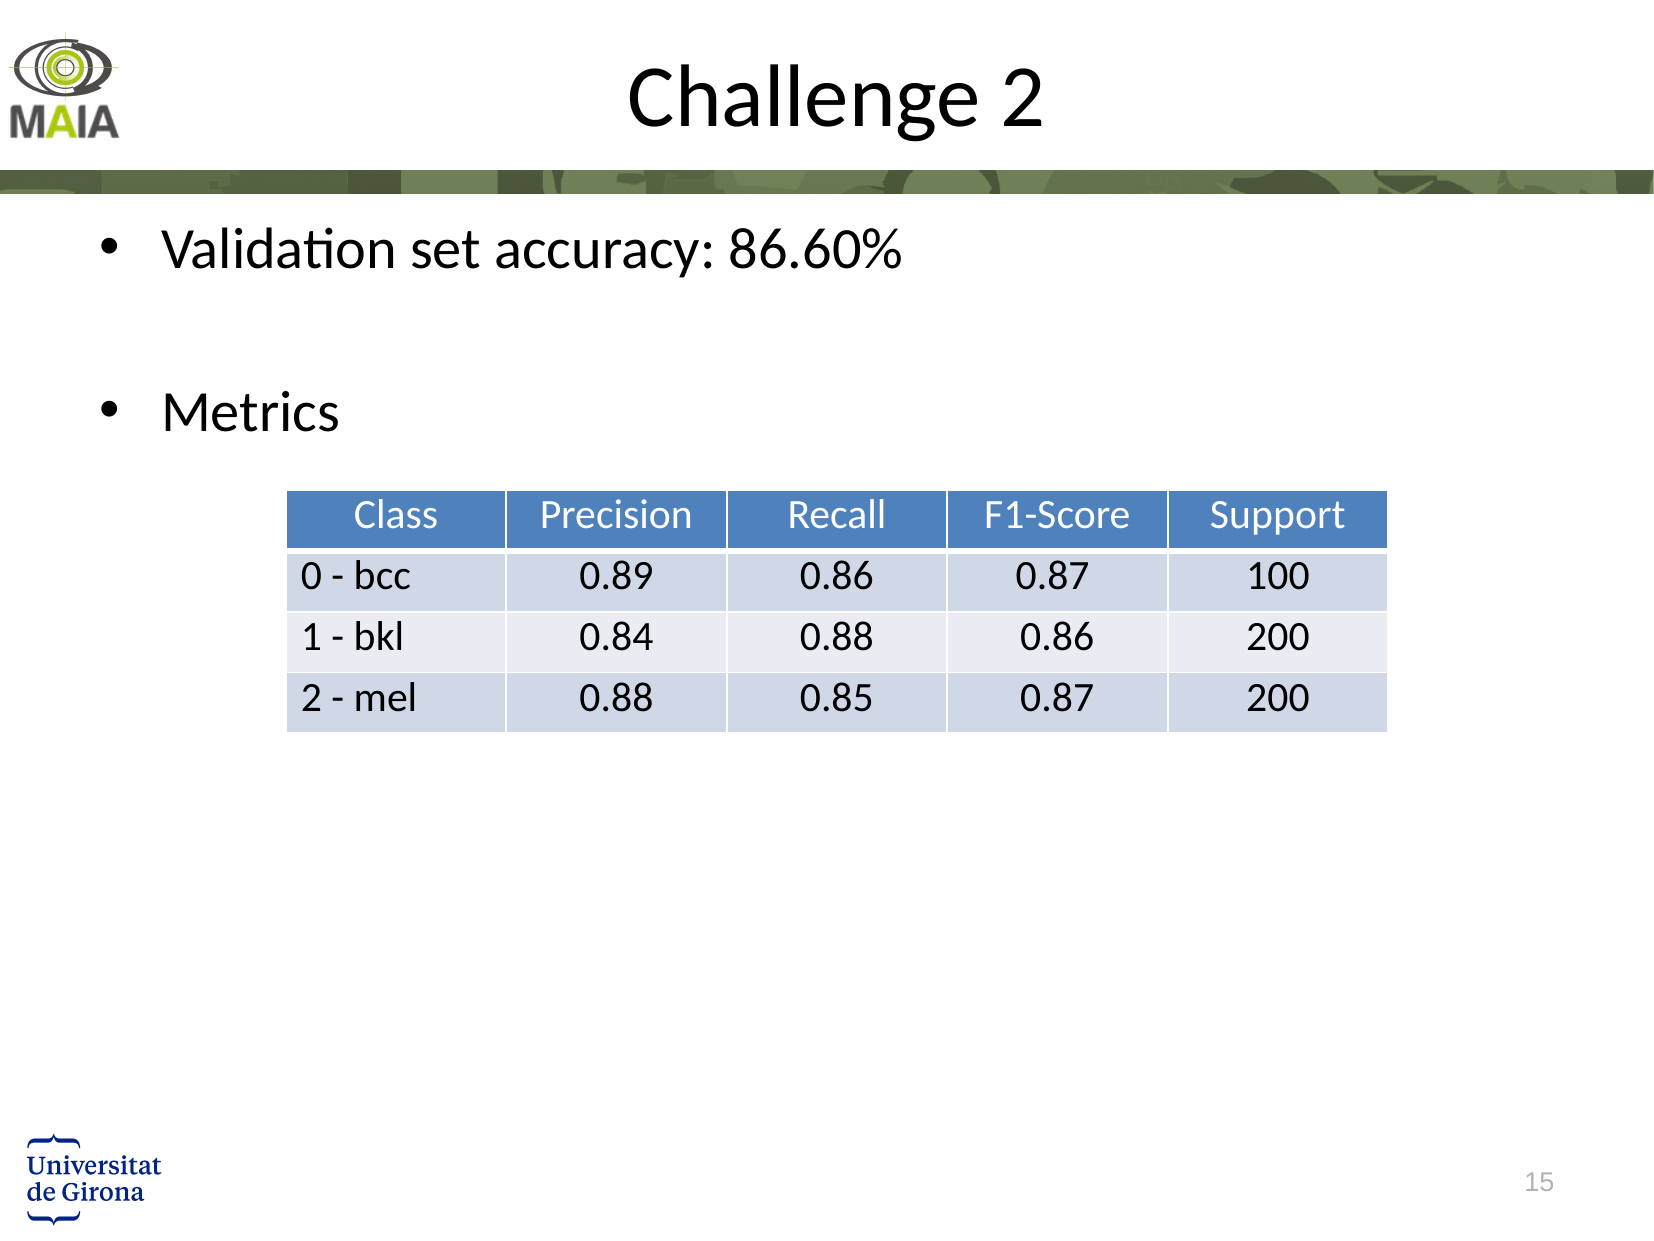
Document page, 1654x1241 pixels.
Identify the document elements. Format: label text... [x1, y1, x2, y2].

table_cell 200 [1169, 673, 1387, 732]
table_cell 100 [1169, 554, 1387, 611]
table_cell 2 - mel [287, 673, 505, 732]
table_header Precision [507, 491, 726, 548]
table_cell 0.86 [728, 554, 946, 611]
table_header Support [1169, 491, 1387, 548]
table_cell 0.87 [948, 554, 1167, 611]
table_cell 0 - bcc [287, 554, 505, 611]
title Challenge 2 [92, 29, 1582, 153]
picture [8, 31, 92, 144]
table_header F1-Score [948, 491, 1167, 548]
table_cell 1 - bkl [287, 613, 505, 672]
table_cell 0.89 [507, 554, 726, 611]
table_cell 0.85 [728, 673, 946, 732]
slide_number 15 [1185, 1149, 1571, 1216]
table_cell 0.84 [507, 613, 726, 672]
table_cell 200 [1169, 613, 1387, 672]
table_cell 0.88 [507, 673, 726, 732]
table_cell 0.88 [728, 613, 946, 672]
table_cell 0.86 [948, 613, 1167, 672]
list Validation set accuracy: 86.60% Metrics [82, 201, 1571, 1144]
table_cell 0.87 [948, 673, 1167, 732]
table_header Class [287, 491, 505, 548]
table_header Recall [728, 491, 946, 548]
